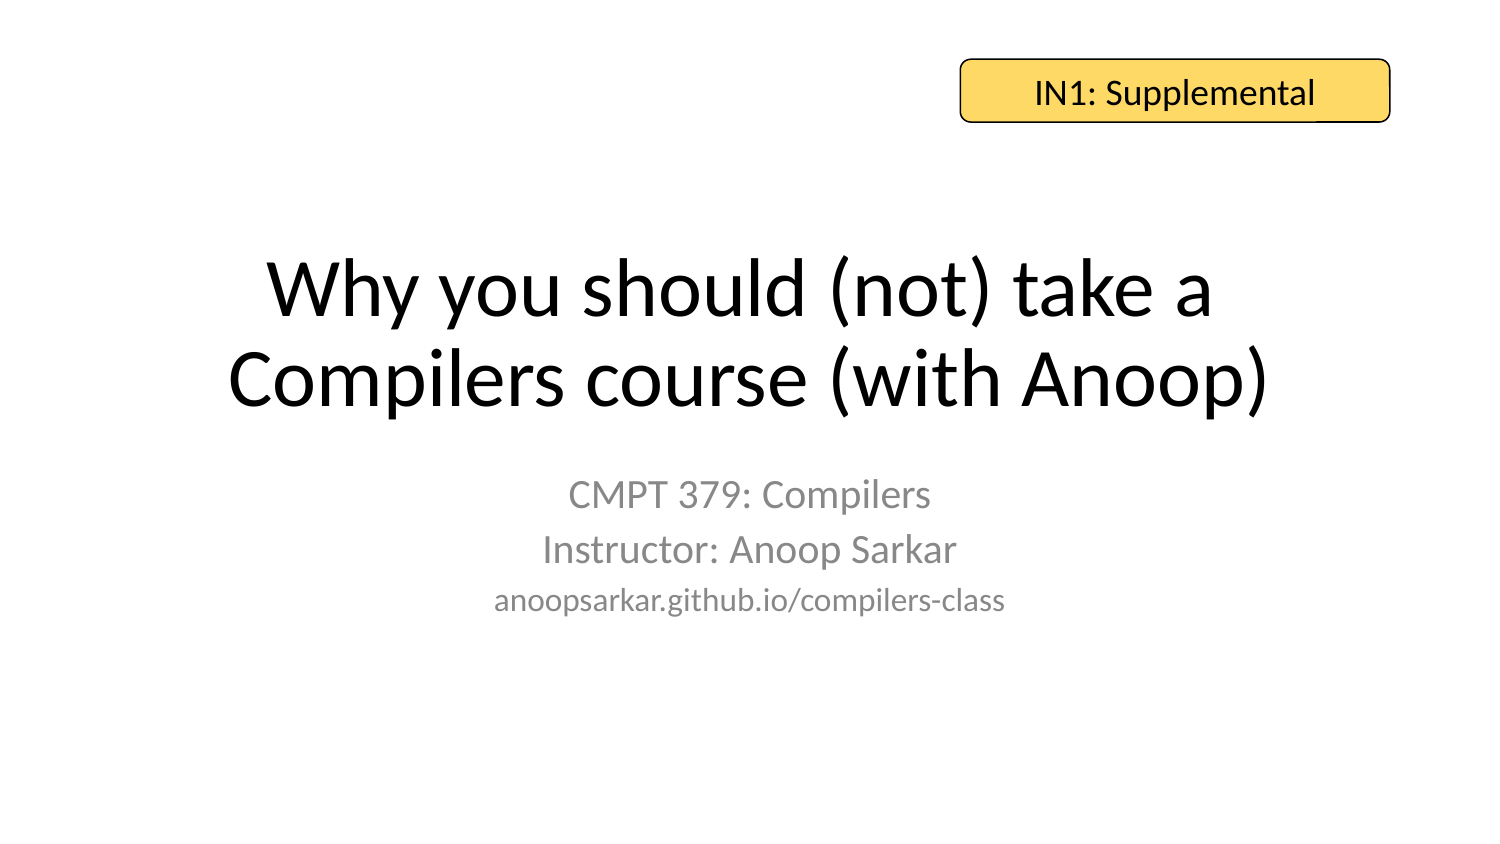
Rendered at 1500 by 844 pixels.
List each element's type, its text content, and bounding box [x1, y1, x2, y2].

text_box IN1: Supplemental [960, 59, 1390, 123]
title Why you should (not) take a Compilers course (with Anoop) [187, 138, 1313, 432]
subtitle CMPT 379: Compilers Instructor: Anoop Sarkar anoopsarkar.github.io/compilers-class [51, 464, 1449, 645]
